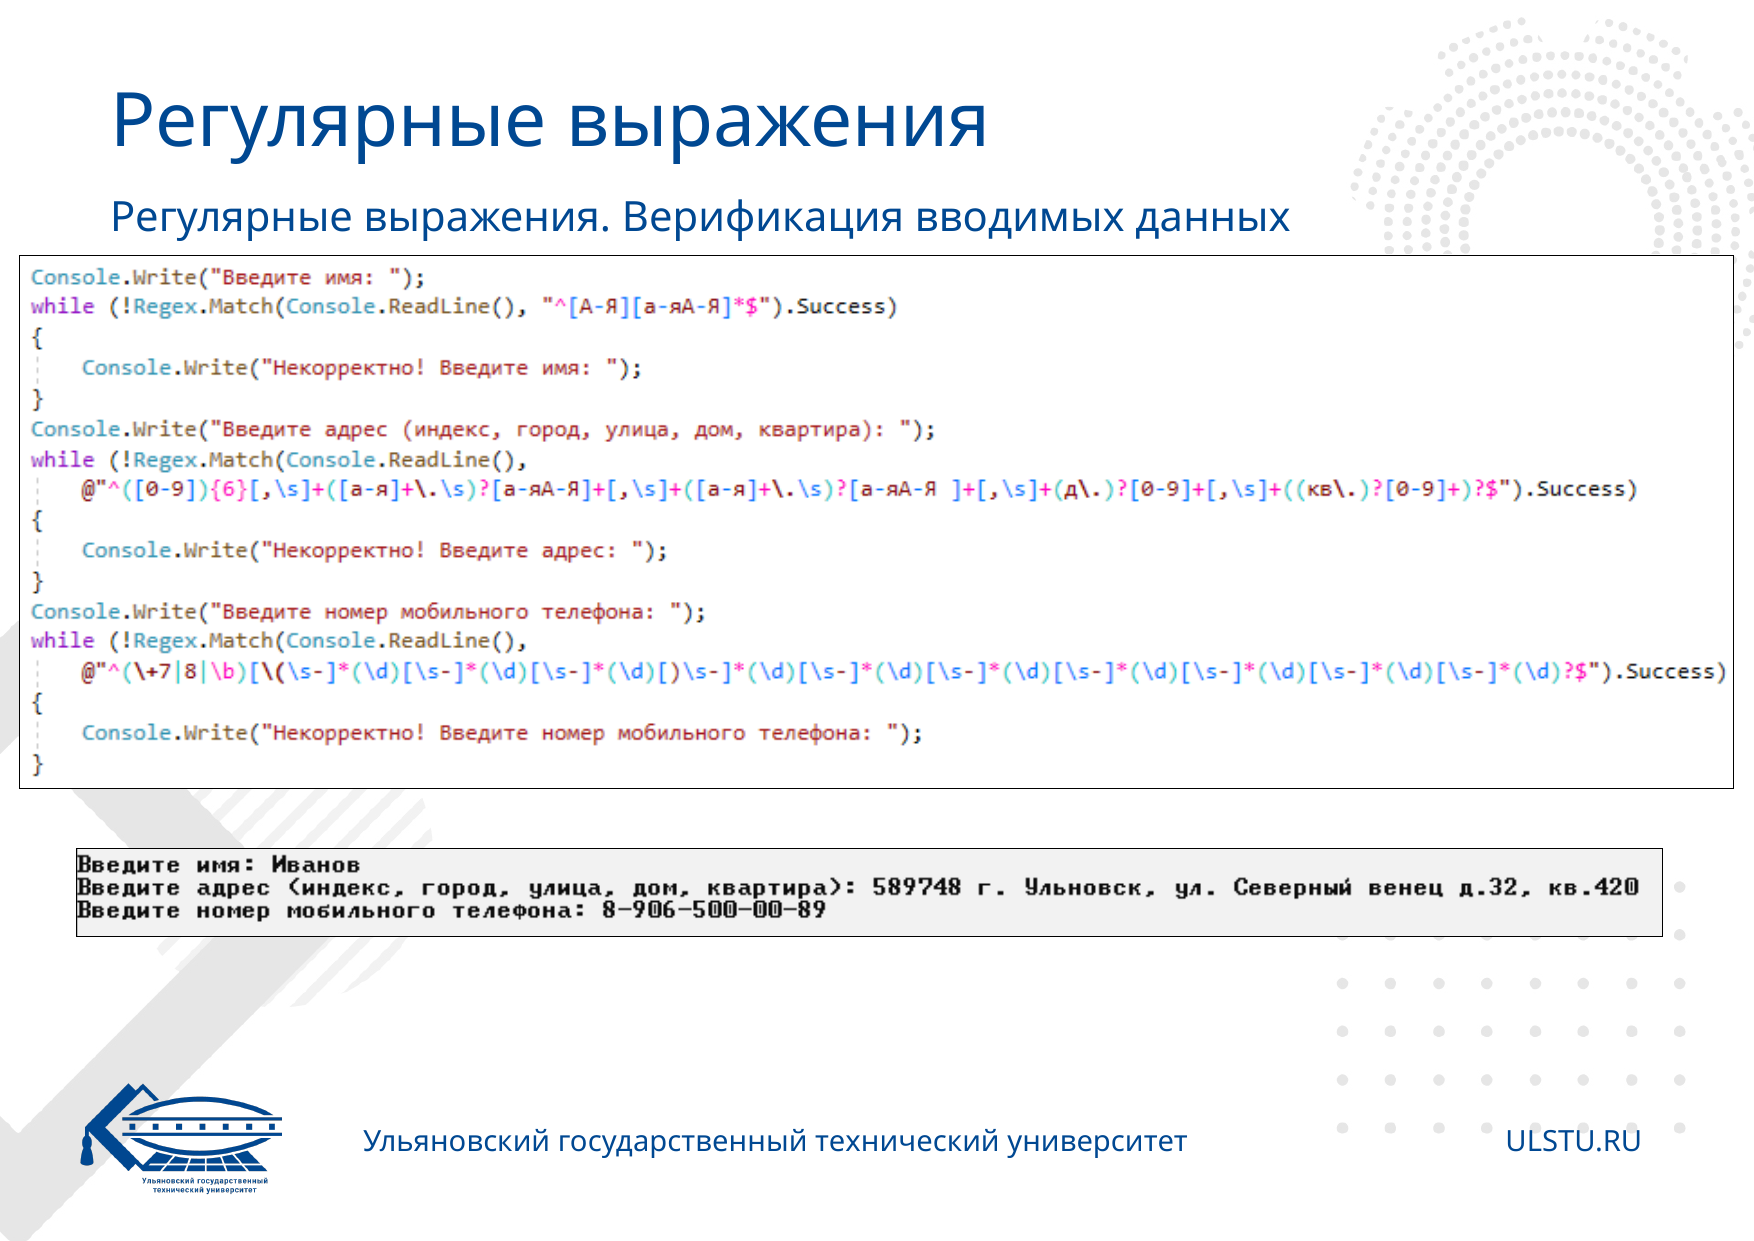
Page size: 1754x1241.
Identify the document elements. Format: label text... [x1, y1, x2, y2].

text_box Ульяновский государственный технический университет [348, 1114, 1278, 1174]
picture [0, 0, 1754, 1241]
text_box Регулярные выражения [95, 64, 1682, 182]
text_box Регулярные выражения. Верификация вводимых данных [95, 182, 1682, 252]
text_box ULSTU.RU [1490, 1114, 1700, 1174]
